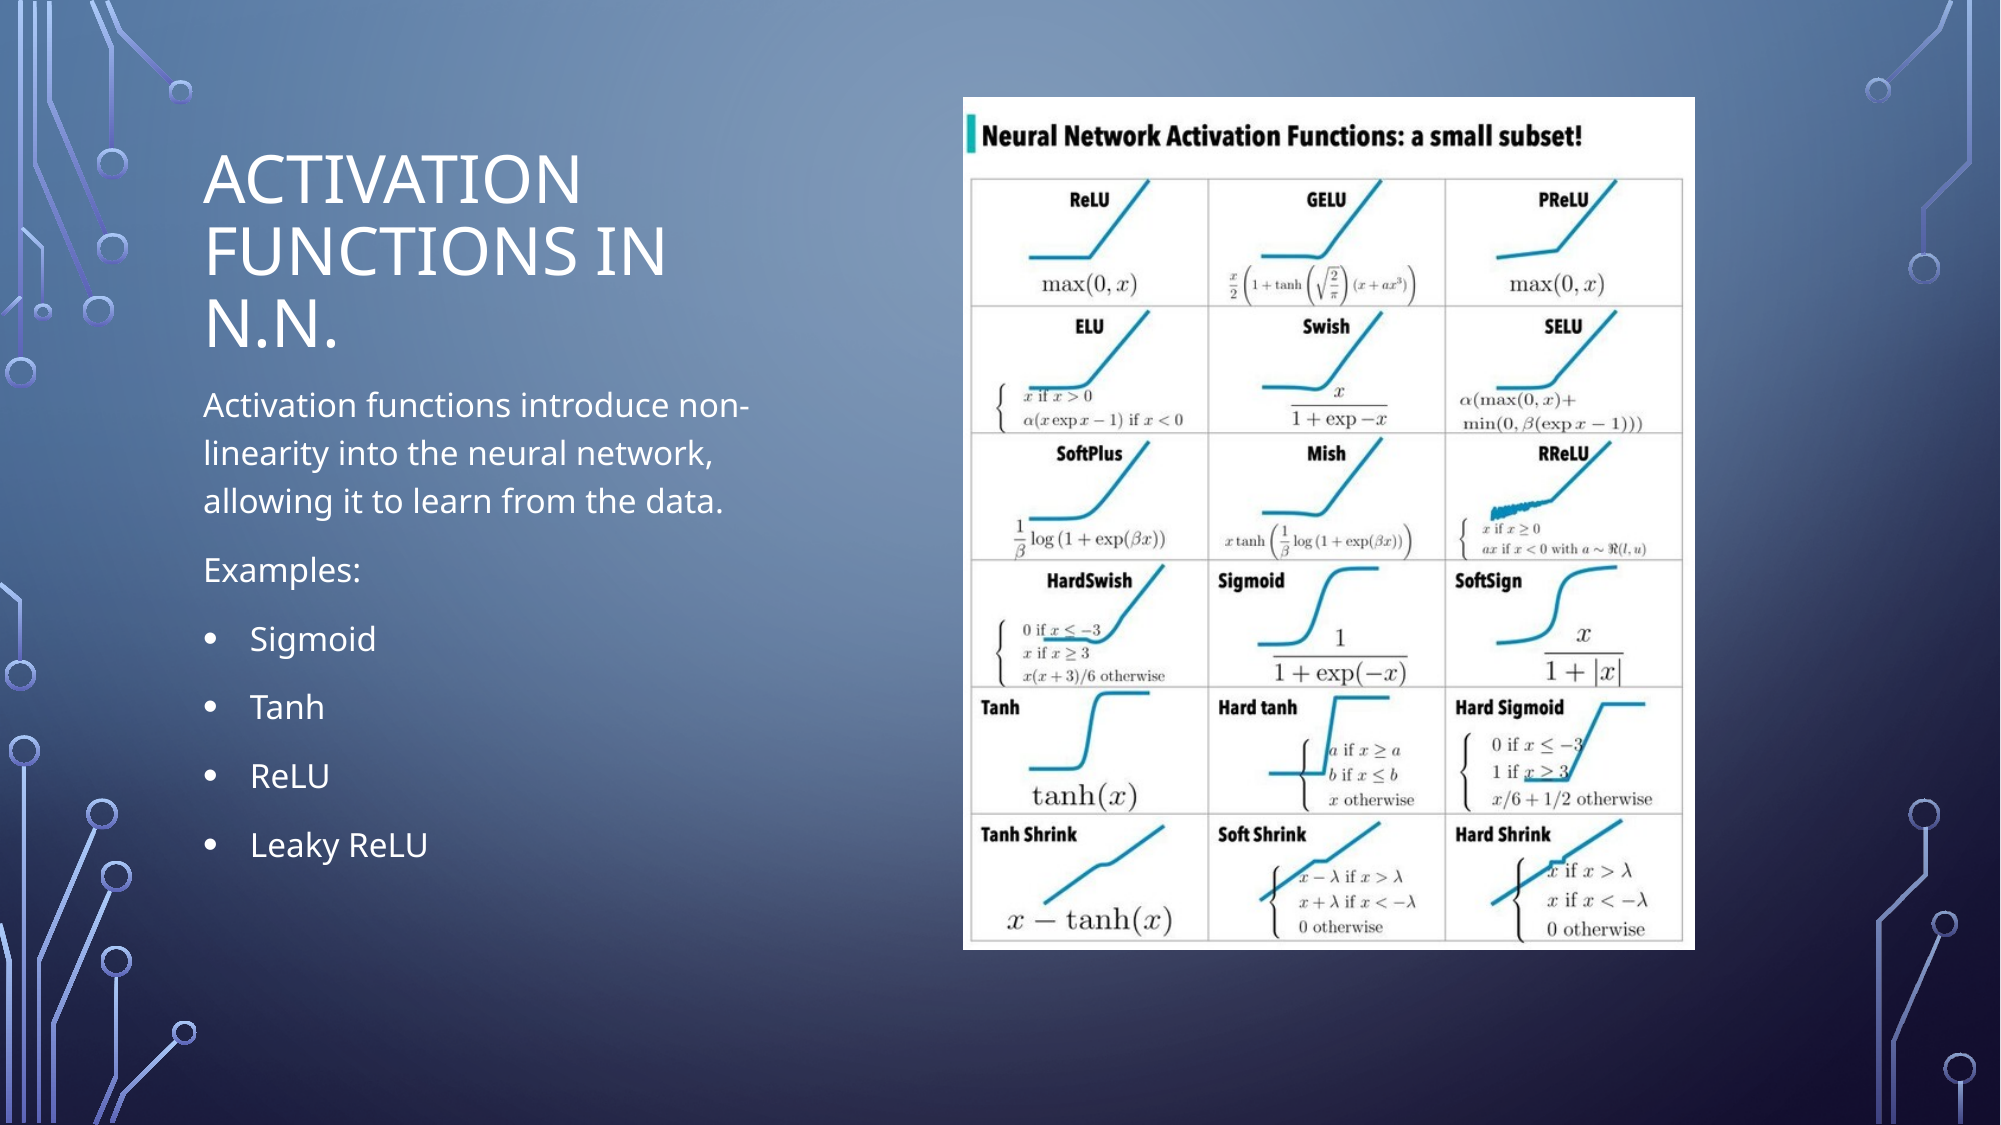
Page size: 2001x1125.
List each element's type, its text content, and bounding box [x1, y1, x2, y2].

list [963, 96, 1695, 951]
title Activation Functions in N.N. [188, 99, 821, 369]
list Activation functions introduce non-linearity into the neural network, allowing it to learn from the data. Examples: Sigmoid Tanh ReLU Leaky ReLU [188, 369, 821, 950]
